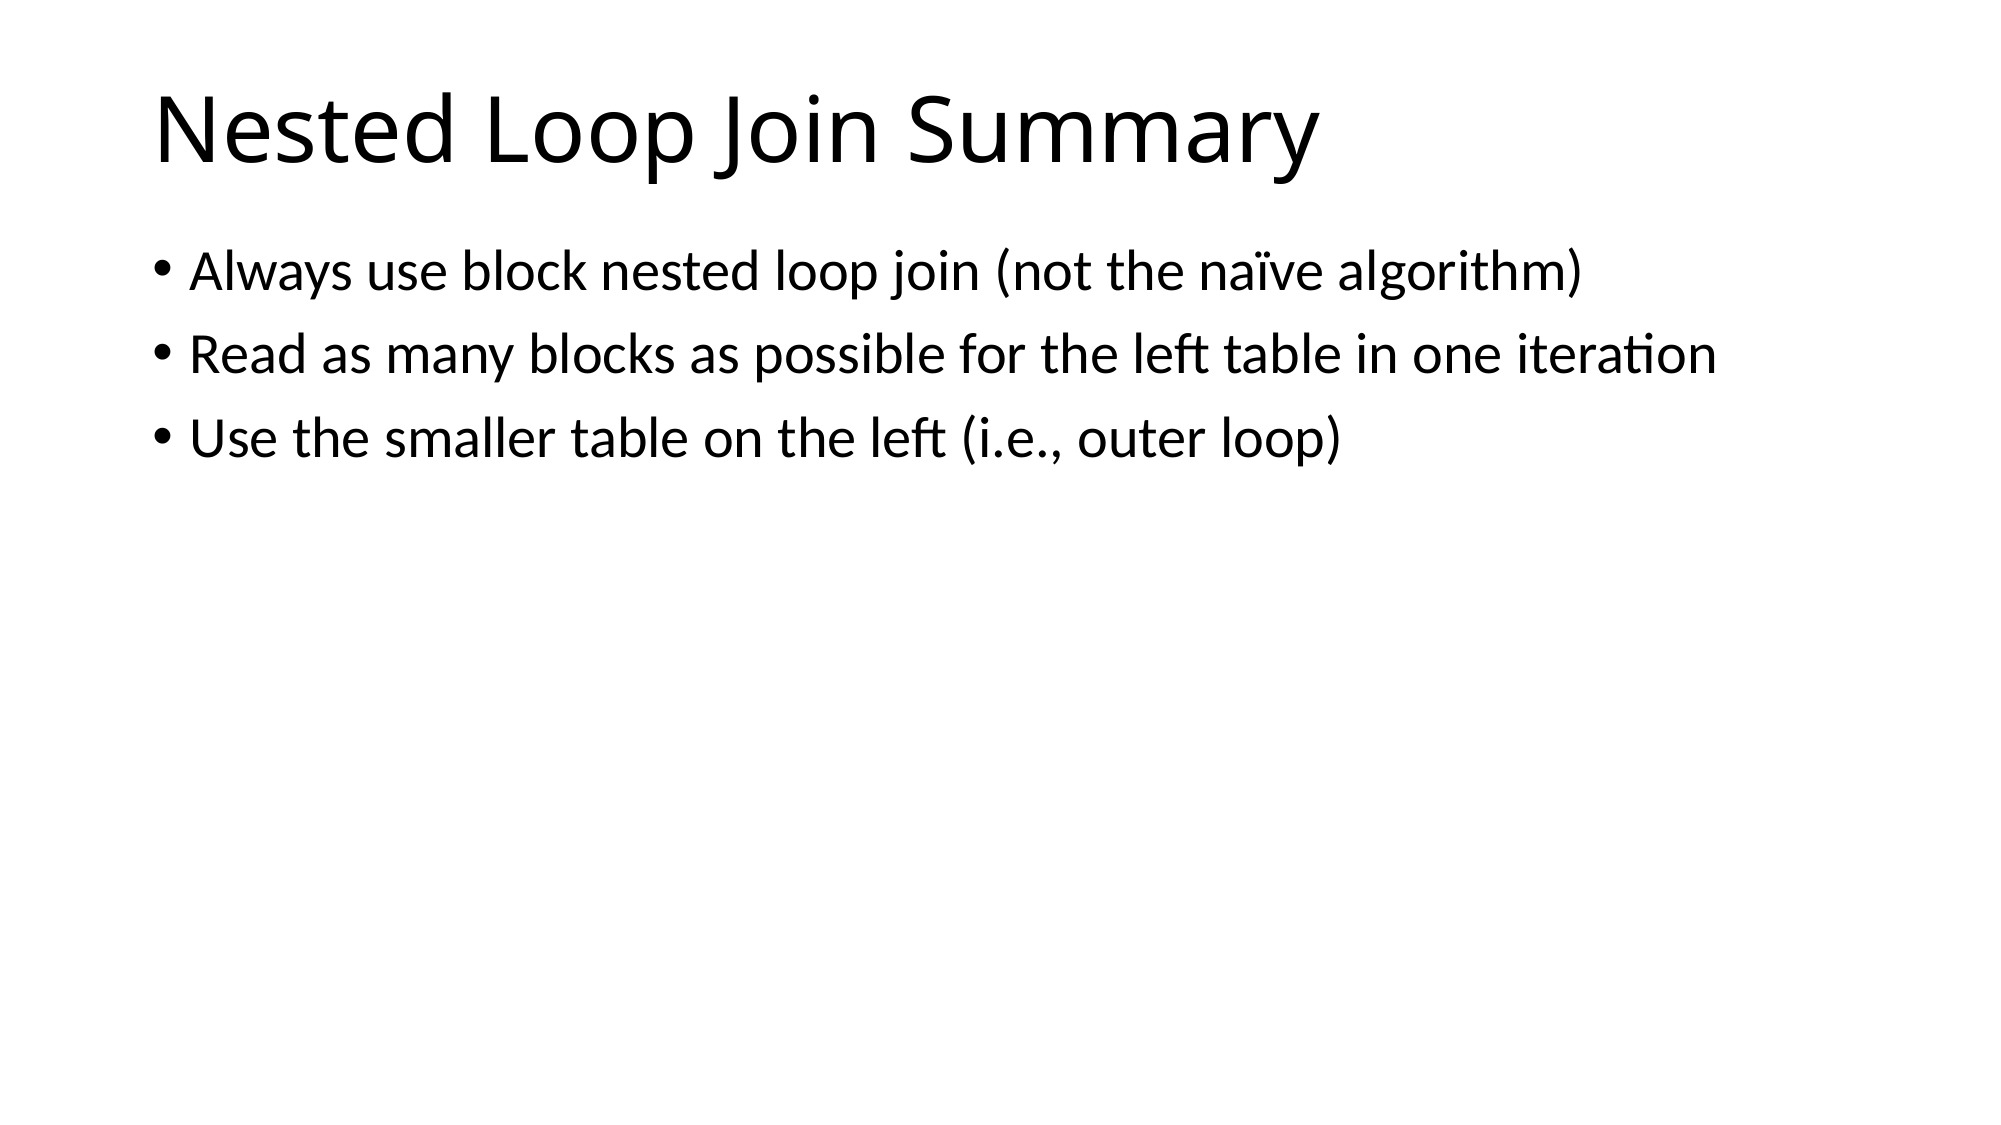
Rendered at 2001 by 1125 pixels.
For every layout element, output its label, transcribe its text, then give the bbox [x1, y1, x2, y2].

list Always use block nested loop join (not the naïve algorithm) Read as many blocks as possible for the left table in one iteration Use the smaller table on the left (i.e., outer loop) [137, 232, 1863, 1014]
title Nested Loop Join Summary [137, 59, 1863, 206]
